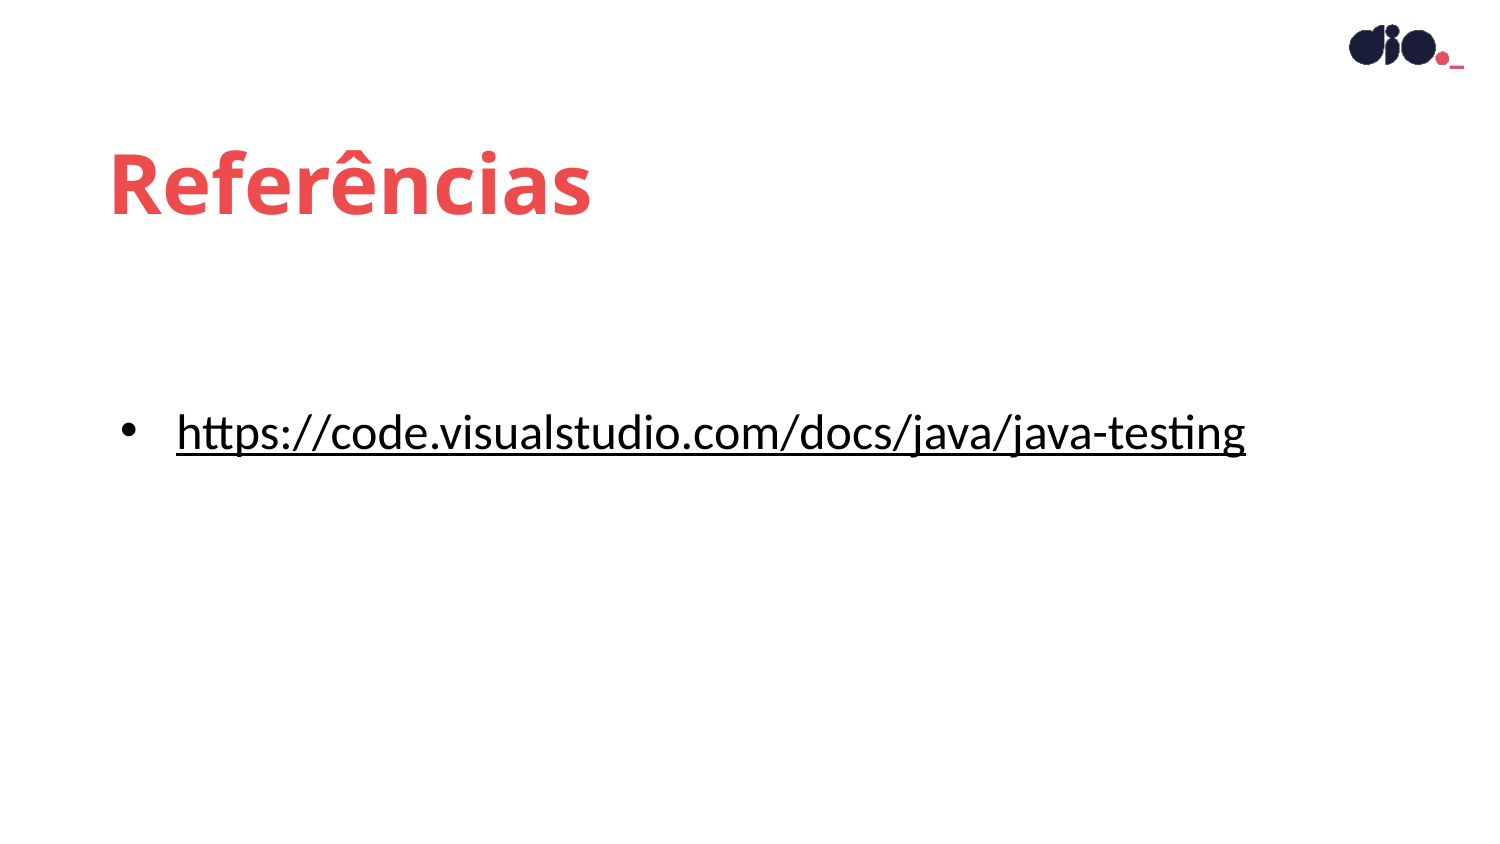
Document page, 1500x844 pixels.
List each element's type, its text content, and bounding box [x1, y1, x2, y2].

picture [1334, 15, 1474, 78]
text_box https://code.visualstudio.com/docs/java/java-testing [92, 240, 1362, 740]
text_box Referências [92, 104, 1309, 240]
